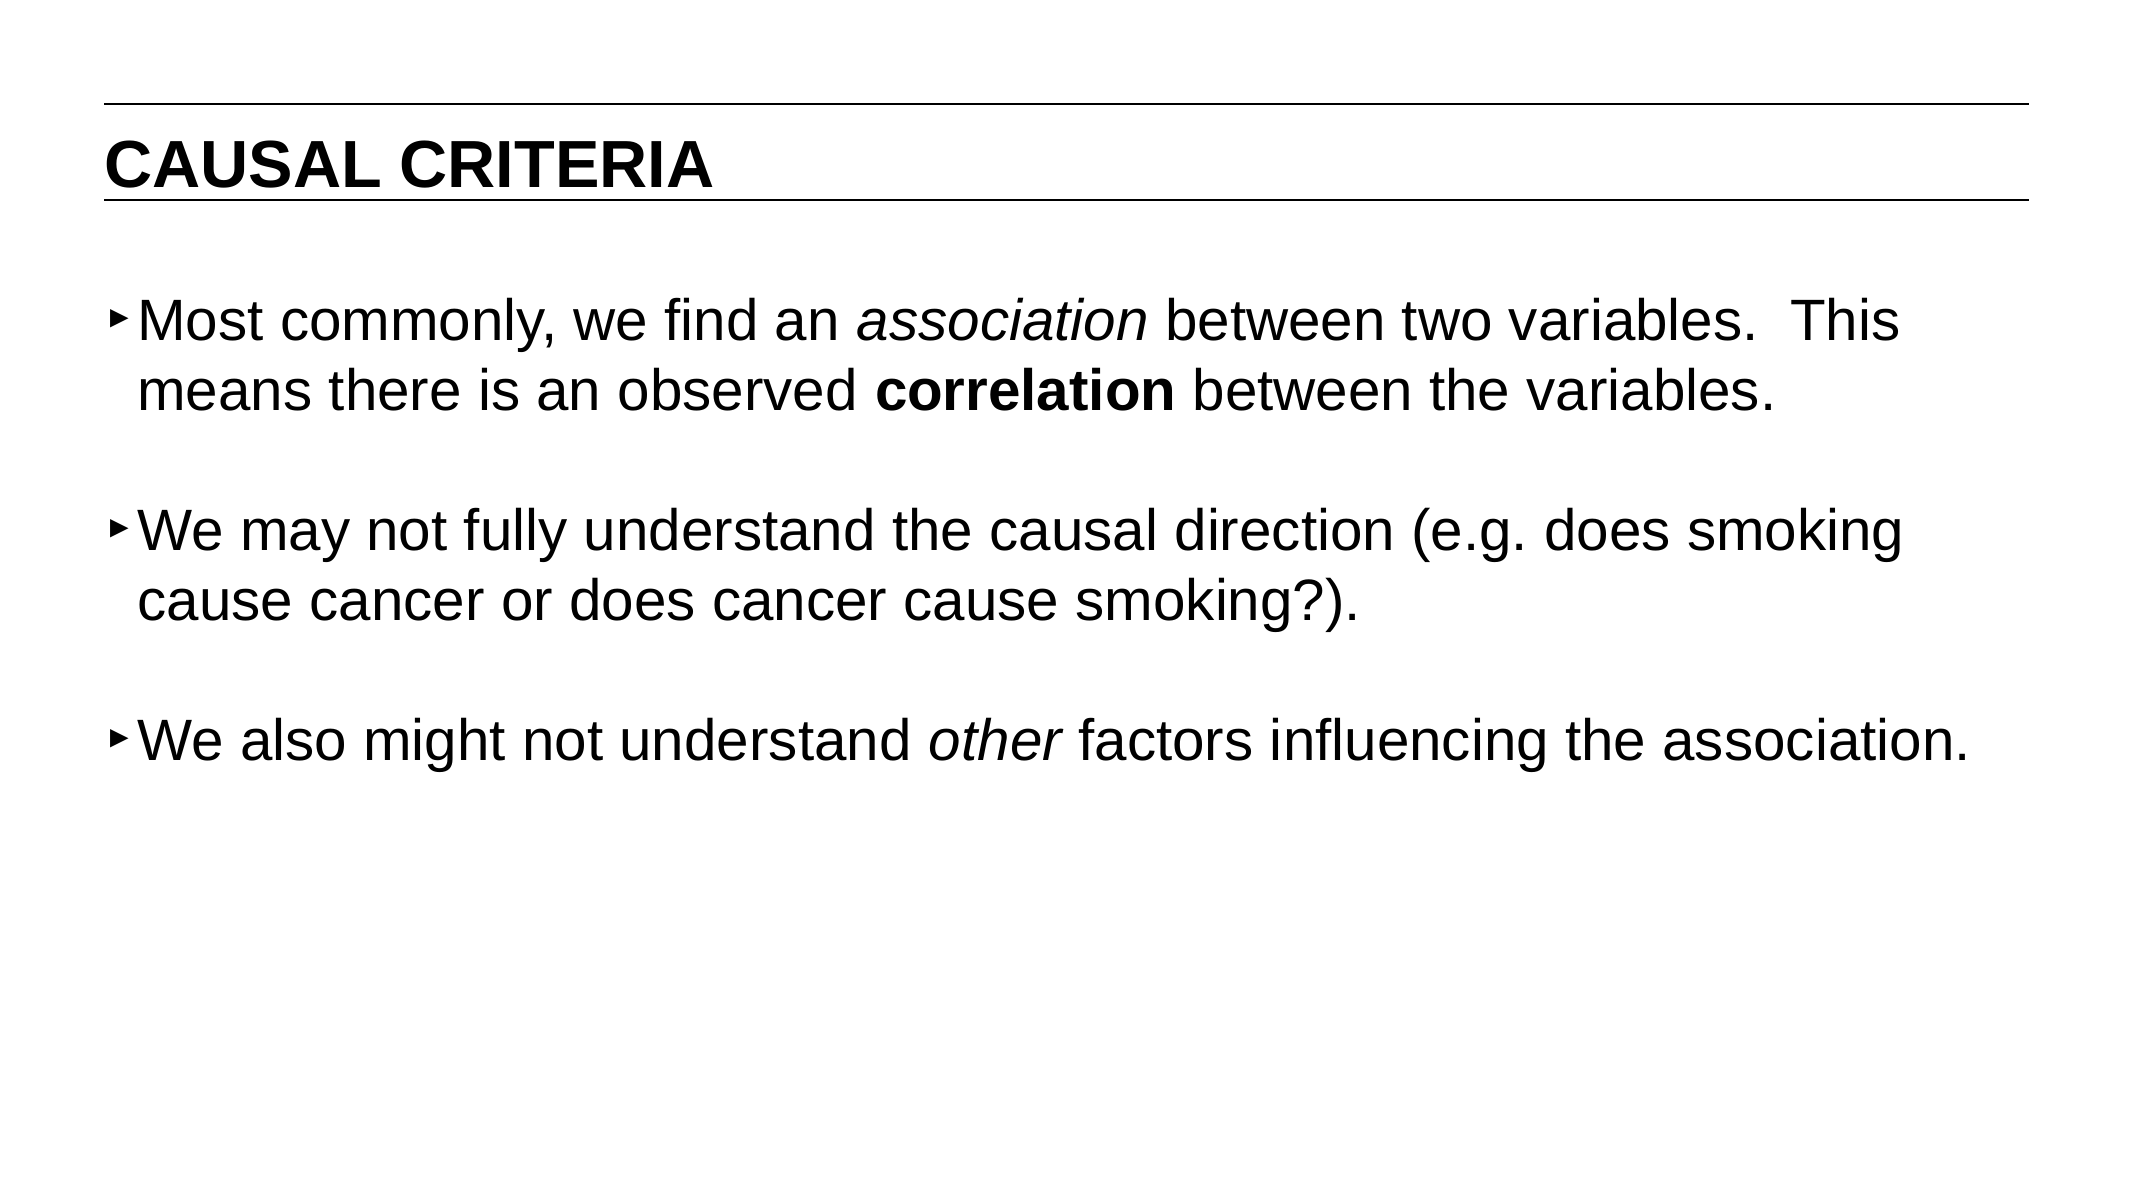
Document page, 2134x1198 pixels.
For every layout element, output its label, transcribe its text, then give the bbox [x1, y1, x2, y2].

list Most commonly, we find an association between two variables. This means there is an observed correlation between the variables. We may not fully understand the causal direction (e.g. does smoking cause cancer or does cancer cause smoking?). We also might not understand other factors influencing the association. [104, 212, 2030, 837]
text_box CAUSAL CRITERIA [104, 120, 2030, 192]
